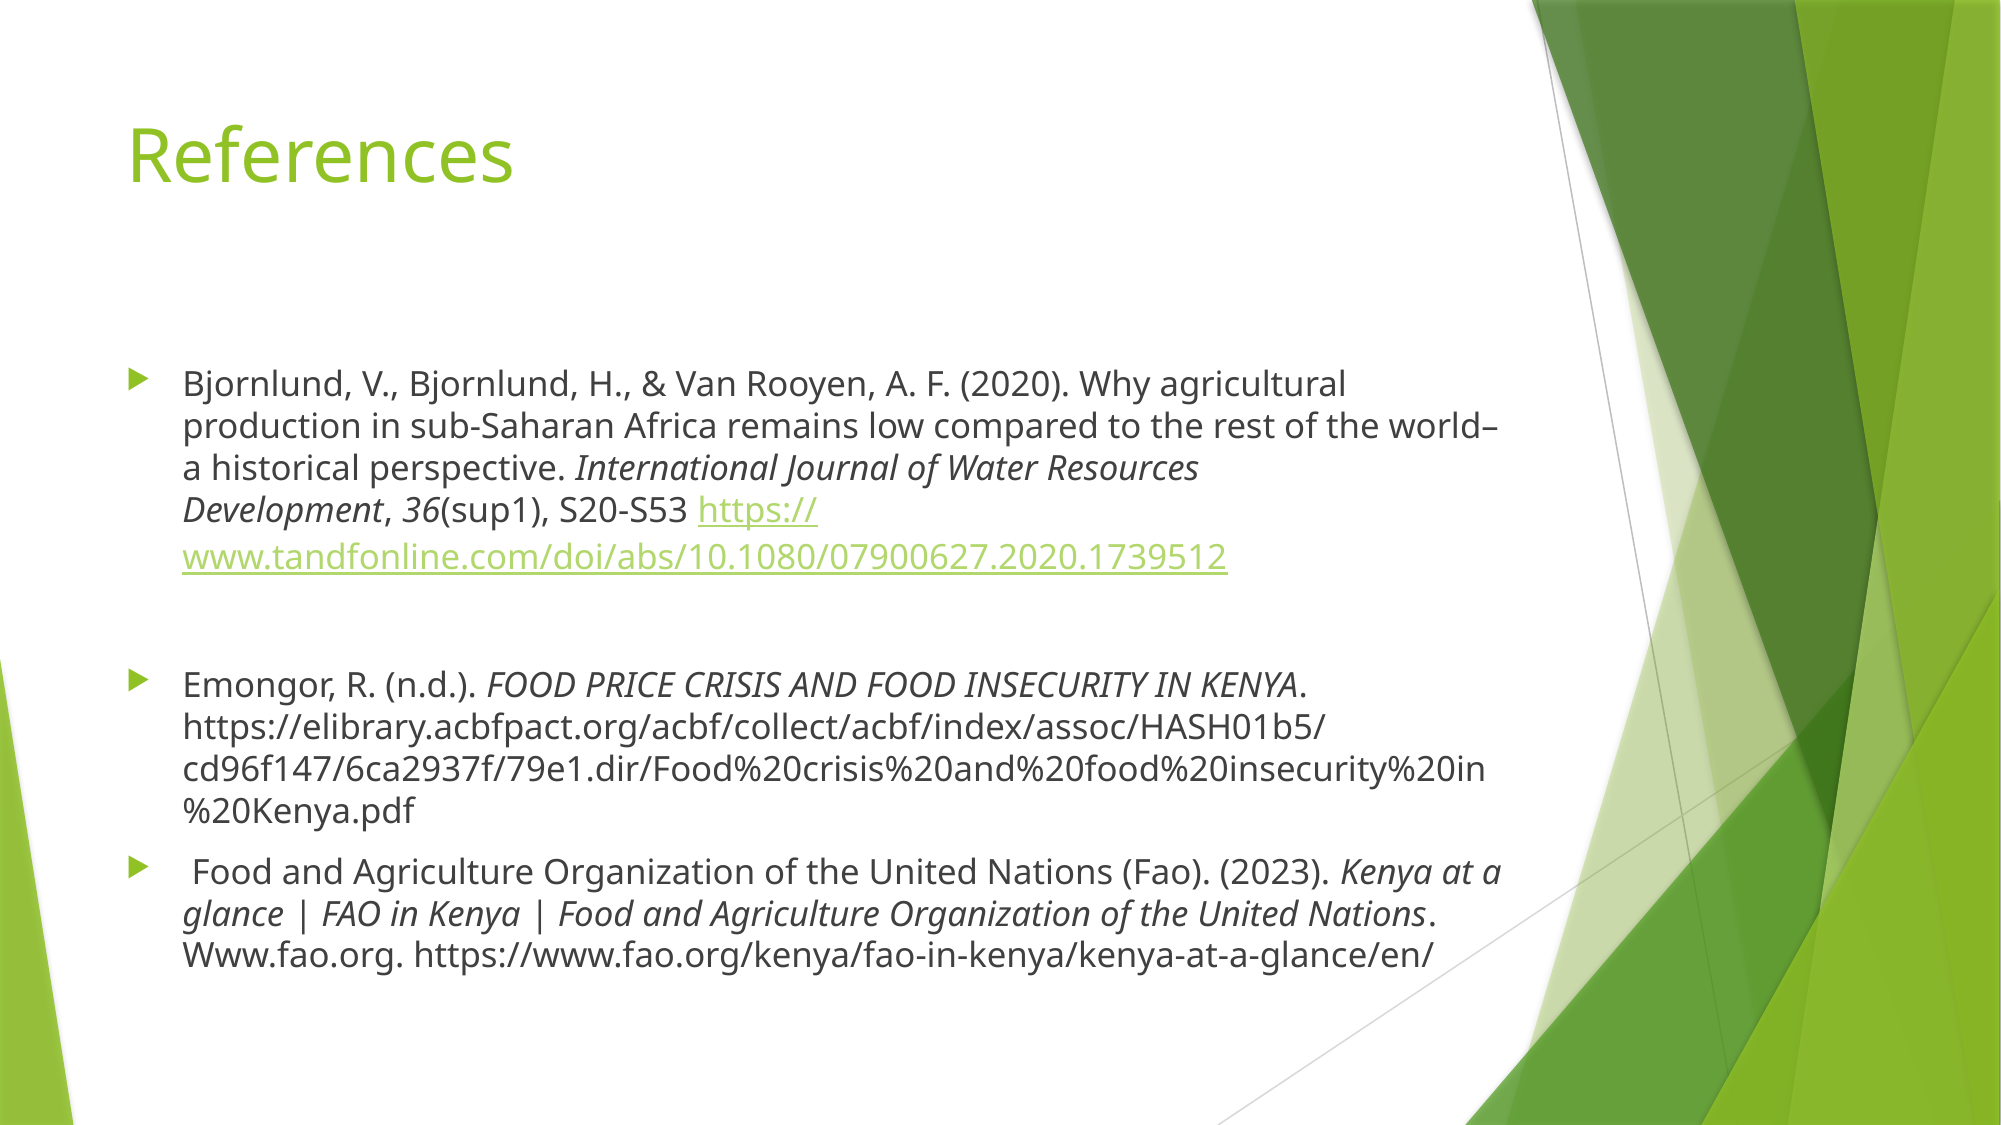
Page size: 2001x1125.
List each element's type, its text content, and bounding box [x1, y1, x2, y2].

list Bjornlund, V., Bjornlund, H., & Van Rooyen, A. F. (2020). Why agricultural production in sub-Saharan Africa remains low compared to the rest of the world–a historical perspective. International Journal of Water Resources Development, 36(sup1), S20-S53 https://www.tandfonline.com/doi/abs/10.1080/07900627.2020.1739512 Emongor, R. (n.d.). FOOD PRICE CRISIS AND FOOD INSECURITY IN KENYA. https://elibrary.acbfpact.org/acbf/collect/acbf/index/assoc/HASH01b5/cd96f147/6ca2937f/79e1.dir/Food%20crisis%20and%20food%20insecurity%20in%20Kenya.pdf Food and Agriculture Organization of the United Nations (Fao). (2023). Kenya at a glance | FAO in Kenya | Food and Agriculture Organization of the United Nations. Www.fao.org. https://www.fao.org/kenya/fao-in-kenya/kenya-at-a-glance/en/ [111, 354, 1522, 992]
title References [111, 99, 1522, 317]
